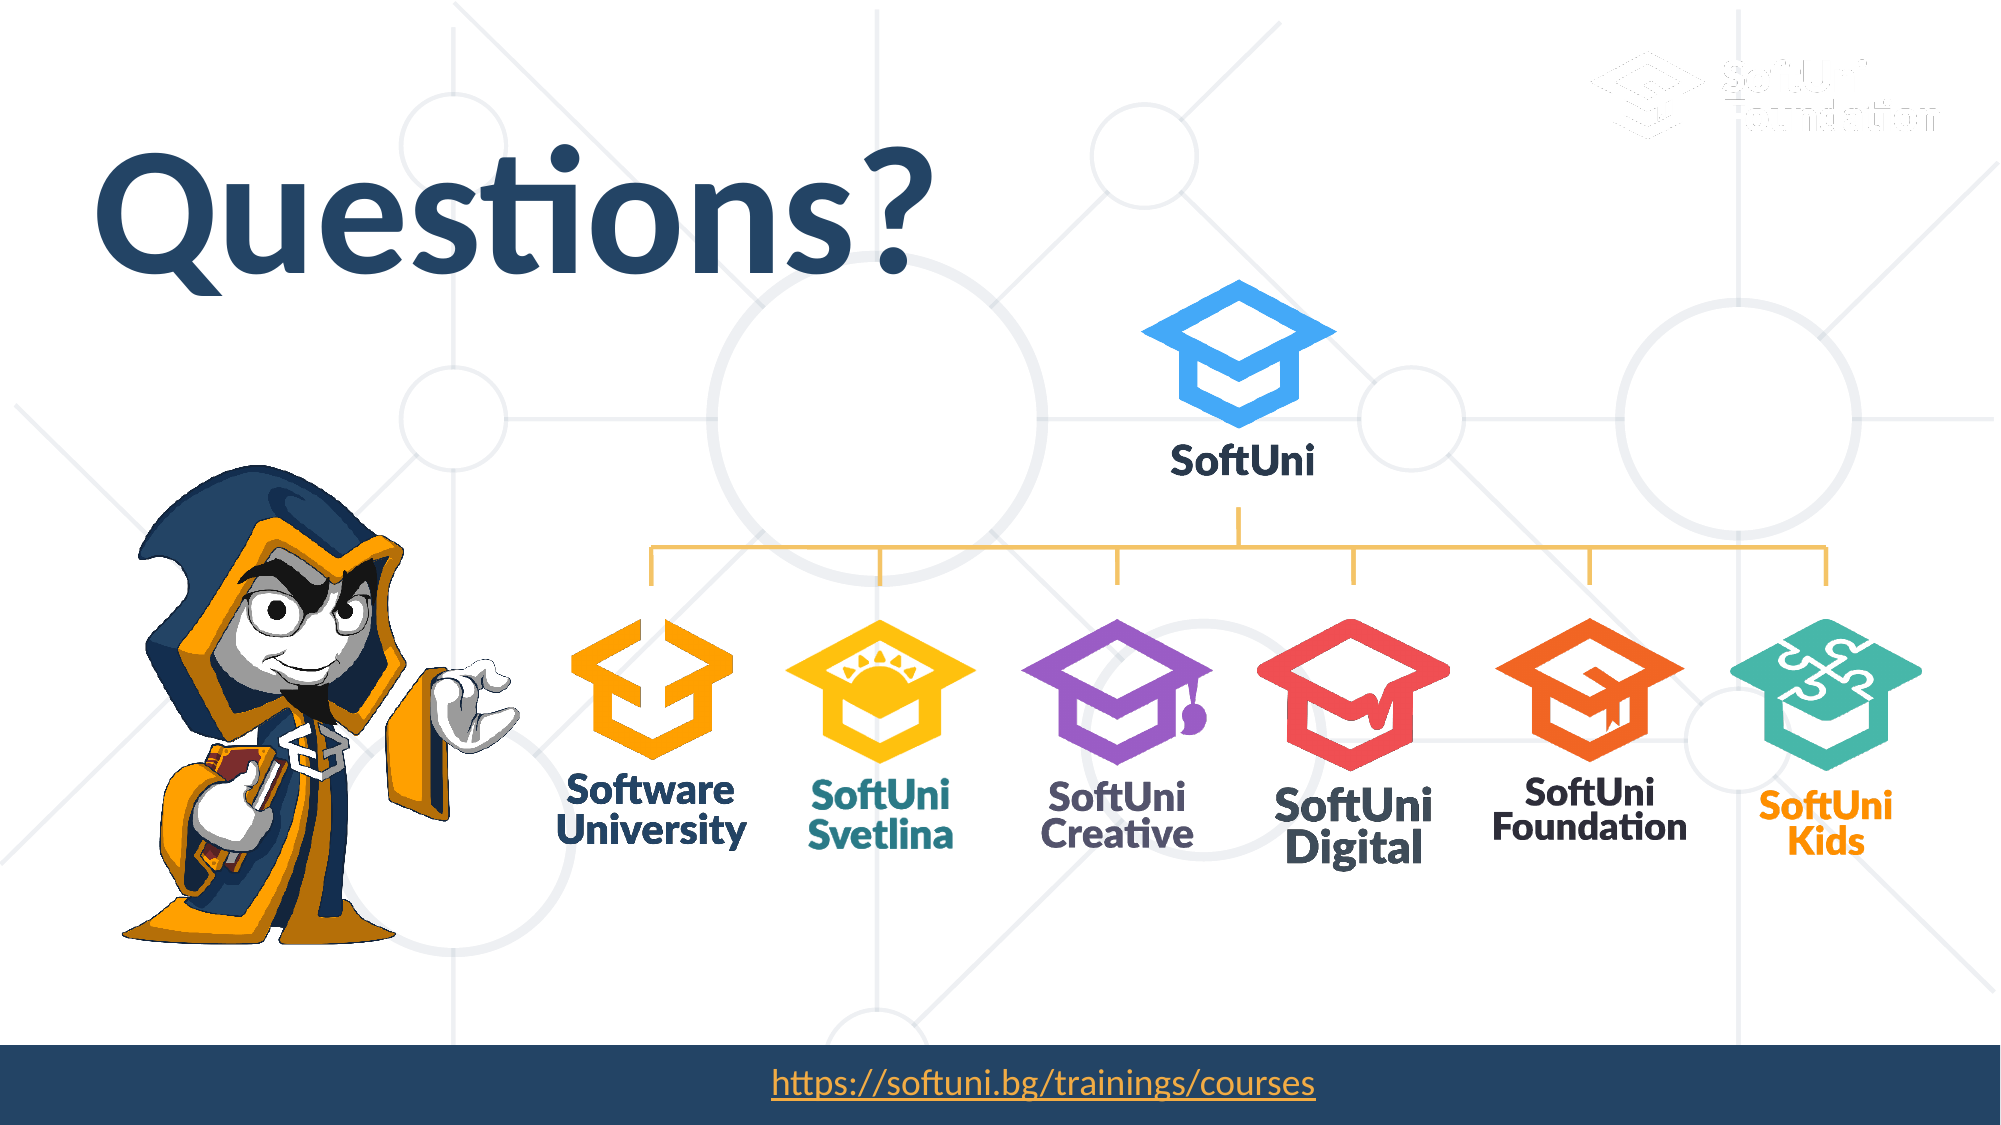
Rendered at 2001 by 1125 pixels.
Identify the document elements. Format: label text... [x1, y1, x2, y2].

picture [27, 364, 747, 1045]
picture [1590, 51, 1940, 139]
picture [1257, 619, 1450, 877]
picture [1494, 618, 1686, 840]
picture [785, 619, 977, 850]
picture [1730, 619, 1922, 855]
text_box https://softuni.bg/trainings/courses [0, 1049, 1988, 1110]
picture [1140, 279, 1337, 476]
picture [1021, 619, 1213, 848]
